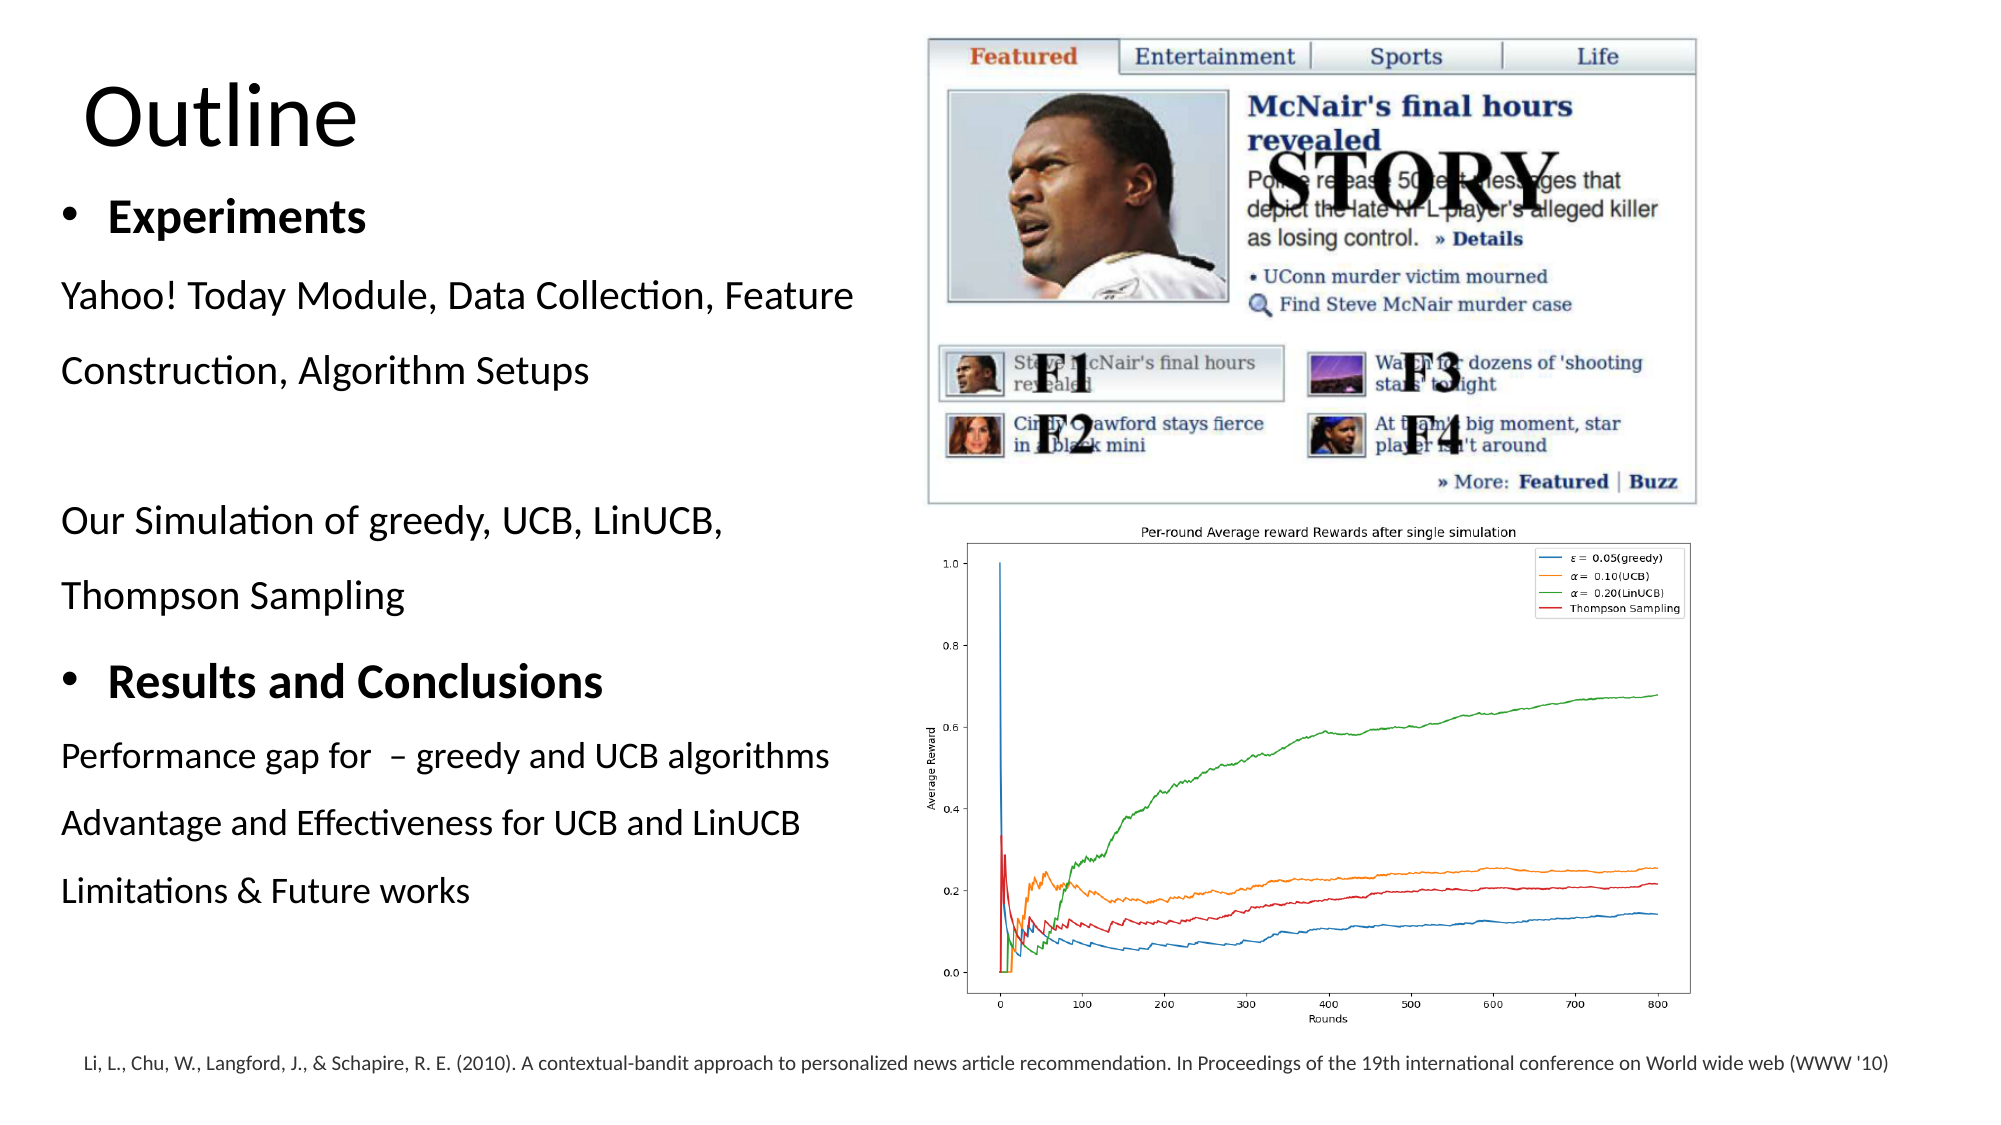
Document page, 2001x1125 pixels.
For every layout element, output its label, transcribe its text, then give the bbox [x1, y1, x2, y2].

text_box Outline [68, 46, 451, 187]
text_box Li, L., Chu, W., Langford, J., & Schapire, R. E. (2010). A contextual-bandit approach to personalized news article recommendation. In Proceedings of the 19th international conference on World wide web (WWW '10) [68, 1045, 1916, 1103]
picture [894, 20, 1722, 1031]
